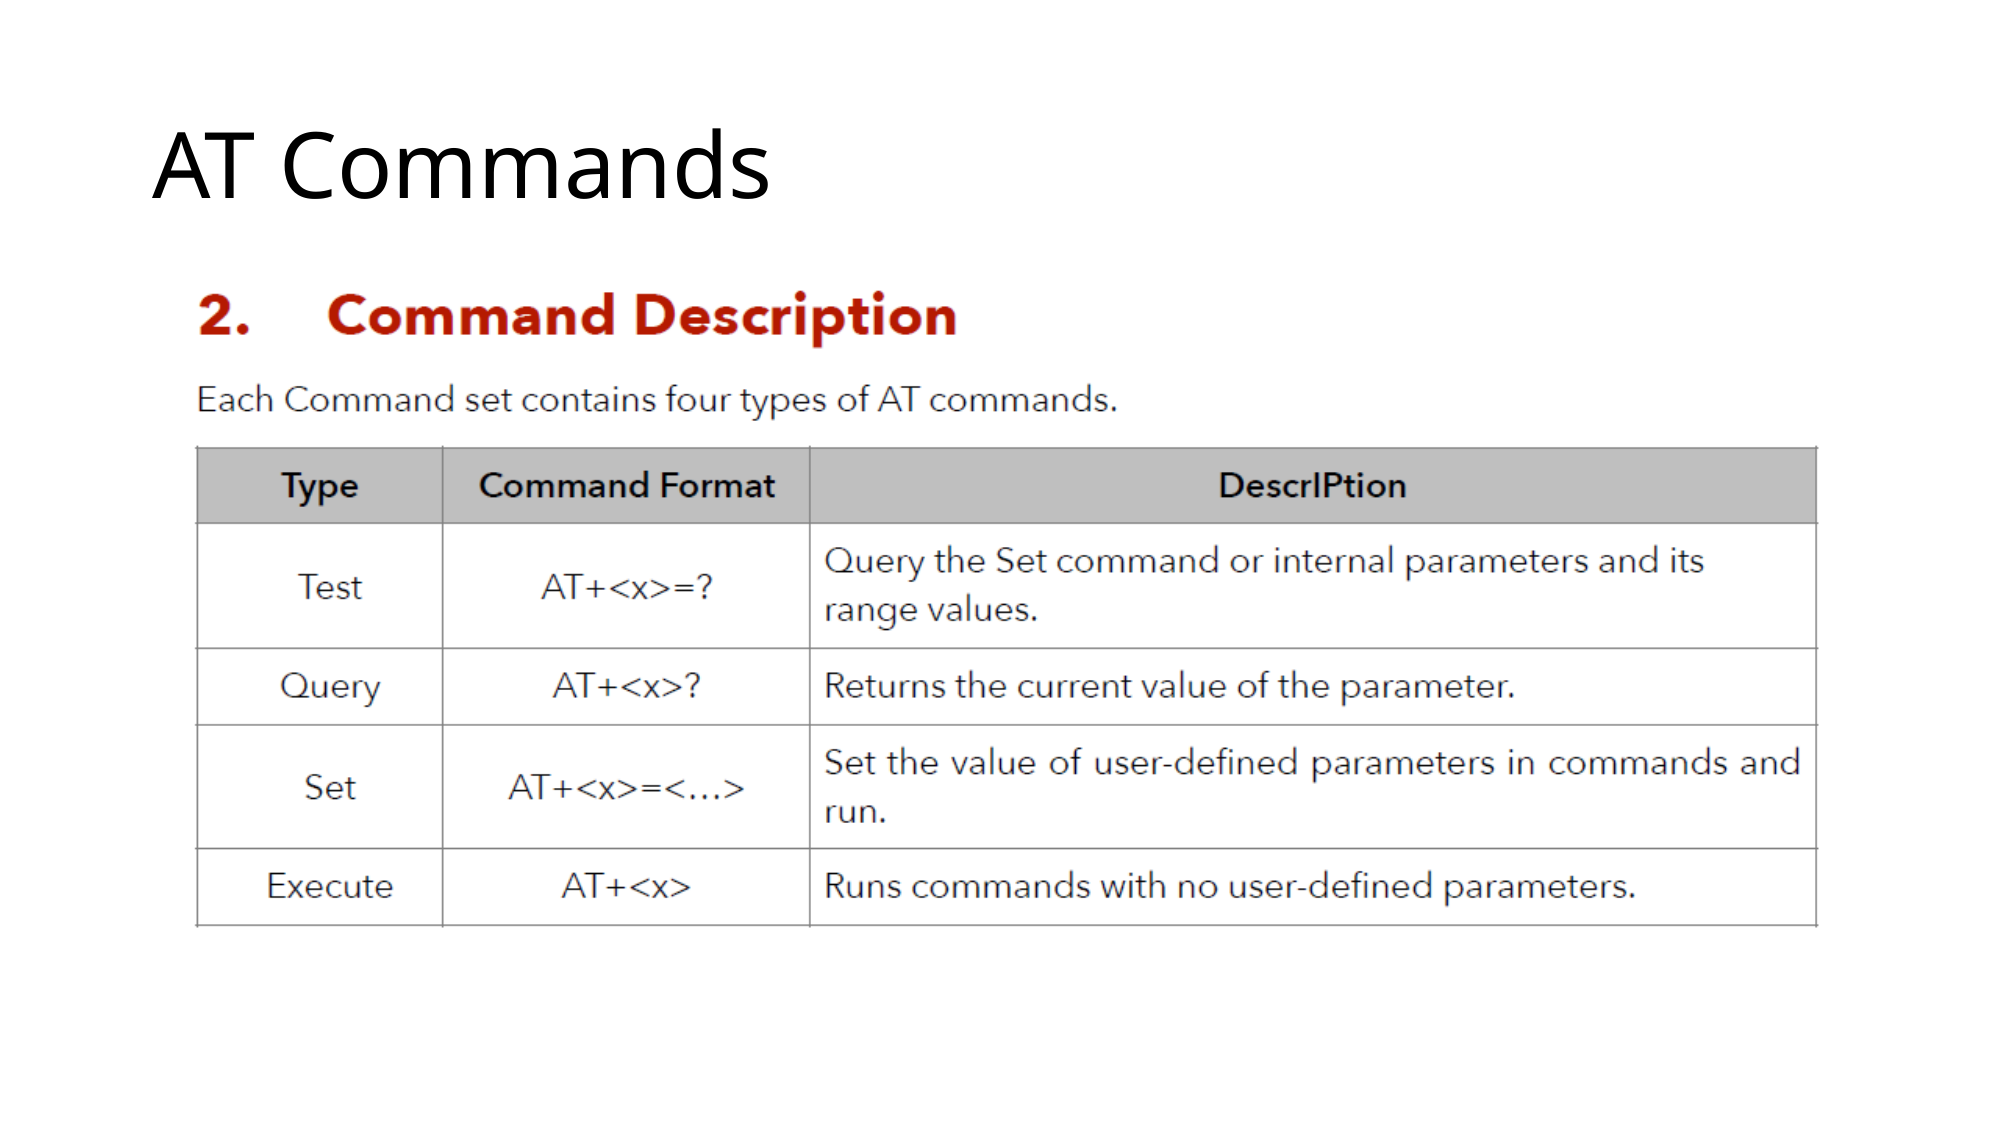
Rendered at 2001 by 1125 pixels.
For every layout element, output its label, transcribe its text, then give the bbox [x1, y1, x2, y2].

title AT Commands [137, 59, 1863, 278]
picture [149, 277, 1850, 945]
